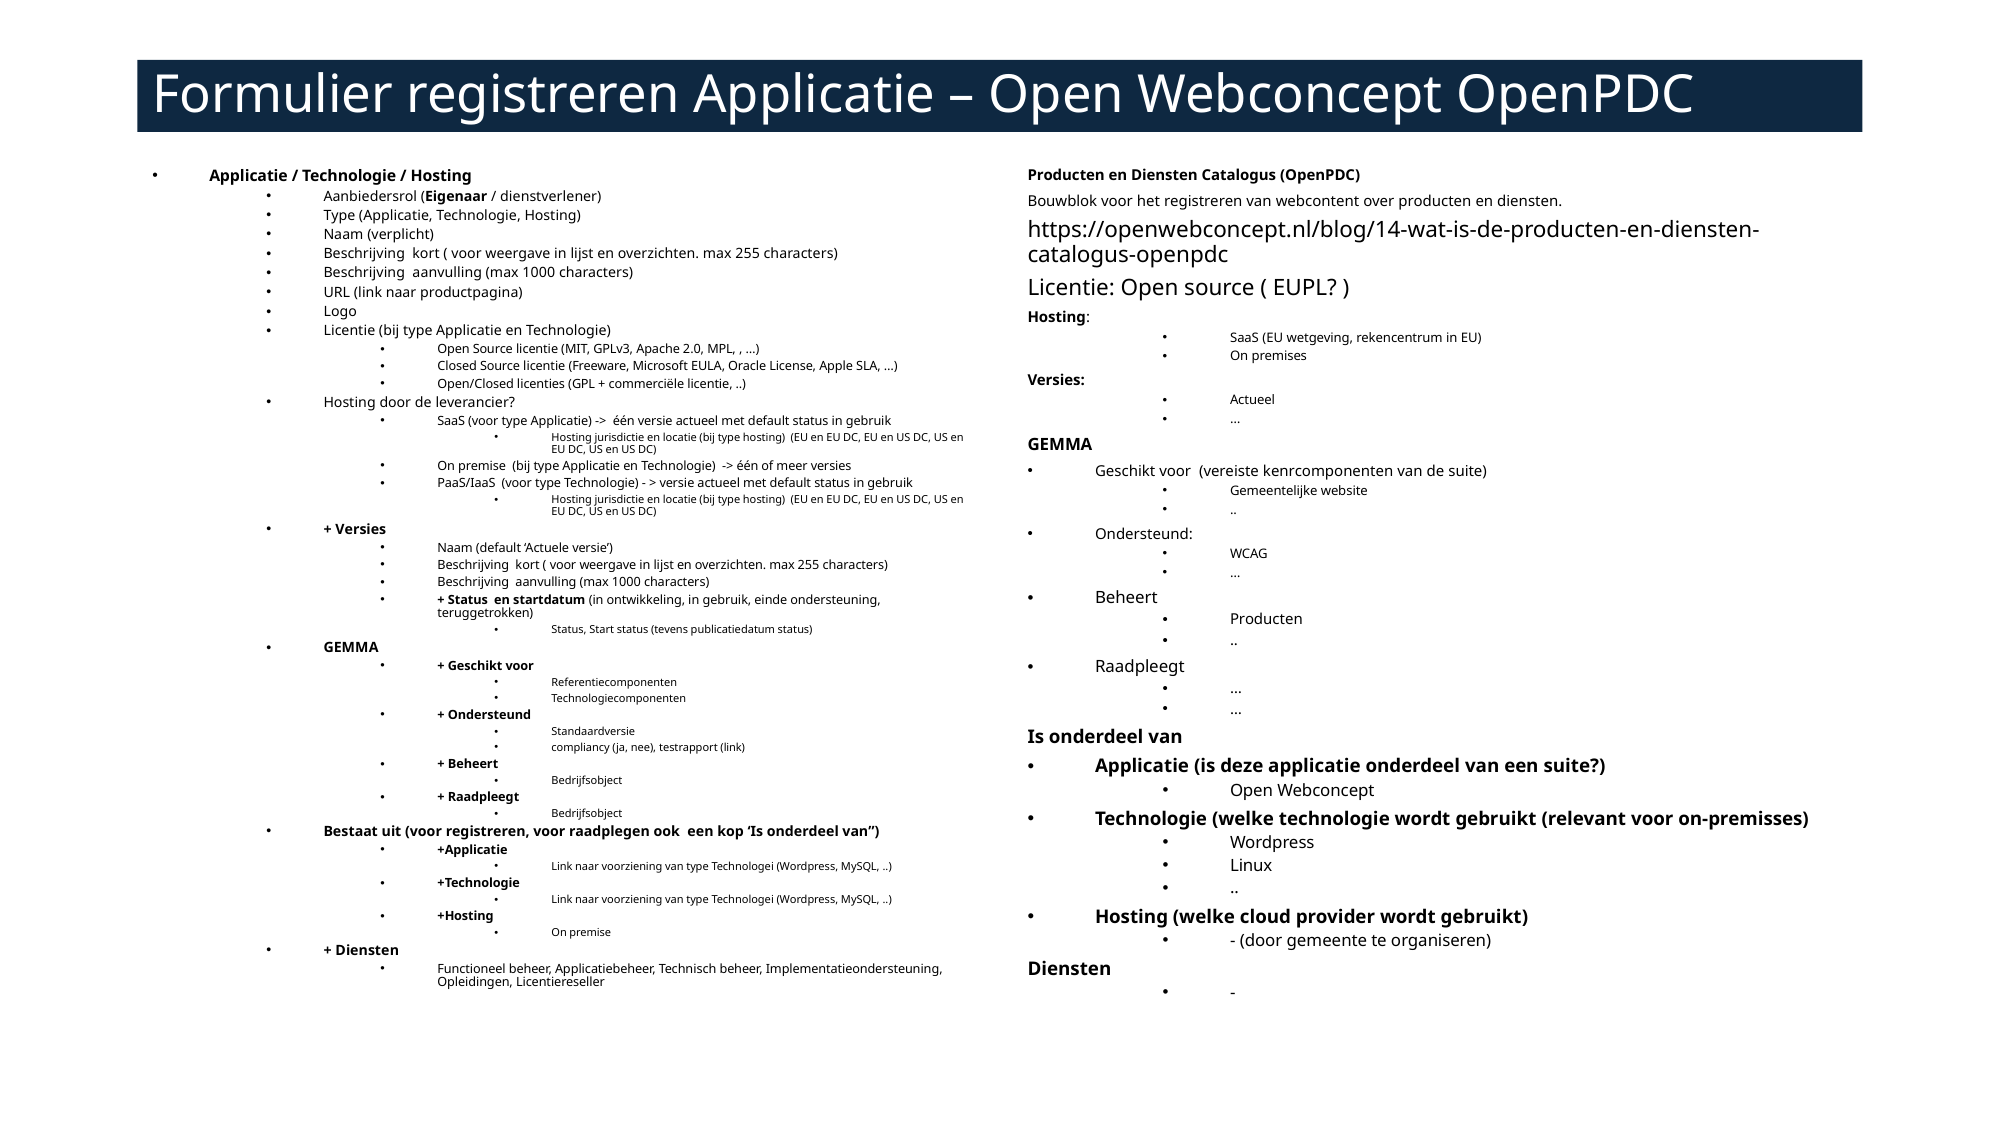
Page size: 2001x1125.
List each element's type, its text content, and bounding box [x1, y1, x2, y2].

list Producten en Diensten Catalogus (OpenPDC) Bouwblok voor het registreren van webcontent over producten en diensten. https://openwebconcept.nl/blog/14-wat-is-de-producten-en-diensten-catalogus-openpdc Licentie: Open source ( EUPL? ) Hosting: SaaS (EU wetgeving, rekencentrum in EU) On premises Versies: Actueel … GEMMA Geschikt voor (vereiste kenrcomponenten van de suite) Gemeentelijke website .. Ondersteund: WCAG … Beheert Producten .. Raadpleegt … … Is onderdeel van Applicatie (is deze applicatie onderdeel van een suite?) Open Webconcept Technologie (welke technologie wordt gebruikt (relevant voor on-premisses) Wordpress Linux .. Hosting (welke cloud provider wordt gebruikt) - (door gemeente te organiseren) Diensten - [1012, 160, 1863, 1014]
list Applicatie / Technologie / Hosting Aanbiedersrol (Eigenaar / dienstverlener) Type (Applicatie, Technologie, Hosting) Naam (verplicht) Beschrijving kort ( voor weergave in lijst en overzichten. max 255 characters) Beschrijving aanvulling (max 1000 characters) URL (link naar productpagina) Logo Licentie (bij type Applicatie en Technologie) Open Source licentie (MIT, GPLv3, Apache 2.0, MPL, , …) Closed Source licentie (Freeware, Microsoft EULA, Oracle License, Apple SLA, …) Open/Closed licenties (GPL + commerciële licentie, ..) Hosting door de leverancier? SaaS (voor type Applicatie) -> één versie actueel met default status in gebruik Hosting jurisdictie en locatie (bij type hosting) (EU en EU DC, EU en US DC, US en EU DC, US en US DC) On premise (bij type Applicatie en Technologie) -> één of meer versies PaaS/IaaS (voor type Technologie) - > versie actueel met default status in gebruik Hosting jurisdictie en locatie (bij type hosting) (EU en EU DC, EU en US DC, US en EU DC, US en US DC) + Versies Naam (default ‘Actuele versie’) Beschrijving kort ( voor weergave in lijst en overzichten. max 255 characters) Beschrijving aanvulling (max 1000 characters) + Status en startdatum (in ontwikkeling, in gebruik, einde ondersteuning, teruggetrokken) Status, Start status (tevens publicatiedatum status) GEMMA + Geschikt voor Referentiecomponenten Technologiecomponenten + Ondersteund Standaardversie compliancy (ja, nee), testrapport (link) + Beheert Bedrijfsobject + Raadpleegt Bedrijfsobject Bestaat uit (voor registreren, voor raadplegen ook een kop ‘Is onderdeel van”) +Applicatie Link naar voorziening van type Technologei (Wordpress, MySQL, ..) +Technologie Link naar voorziening van type Technologei (Wordpress, MySQL, ..) +Hosting On premise + Diensten Functioneel beheer, Applicatiebeheer, Technisch beheer, Implementatieondersteuning, Opleidingen, Licentiereseller [137, 160, 988, 1014]
title Formulier registreren Applicatie – Open Webconcept OpenPDC [137, 59, 1863, 132]
